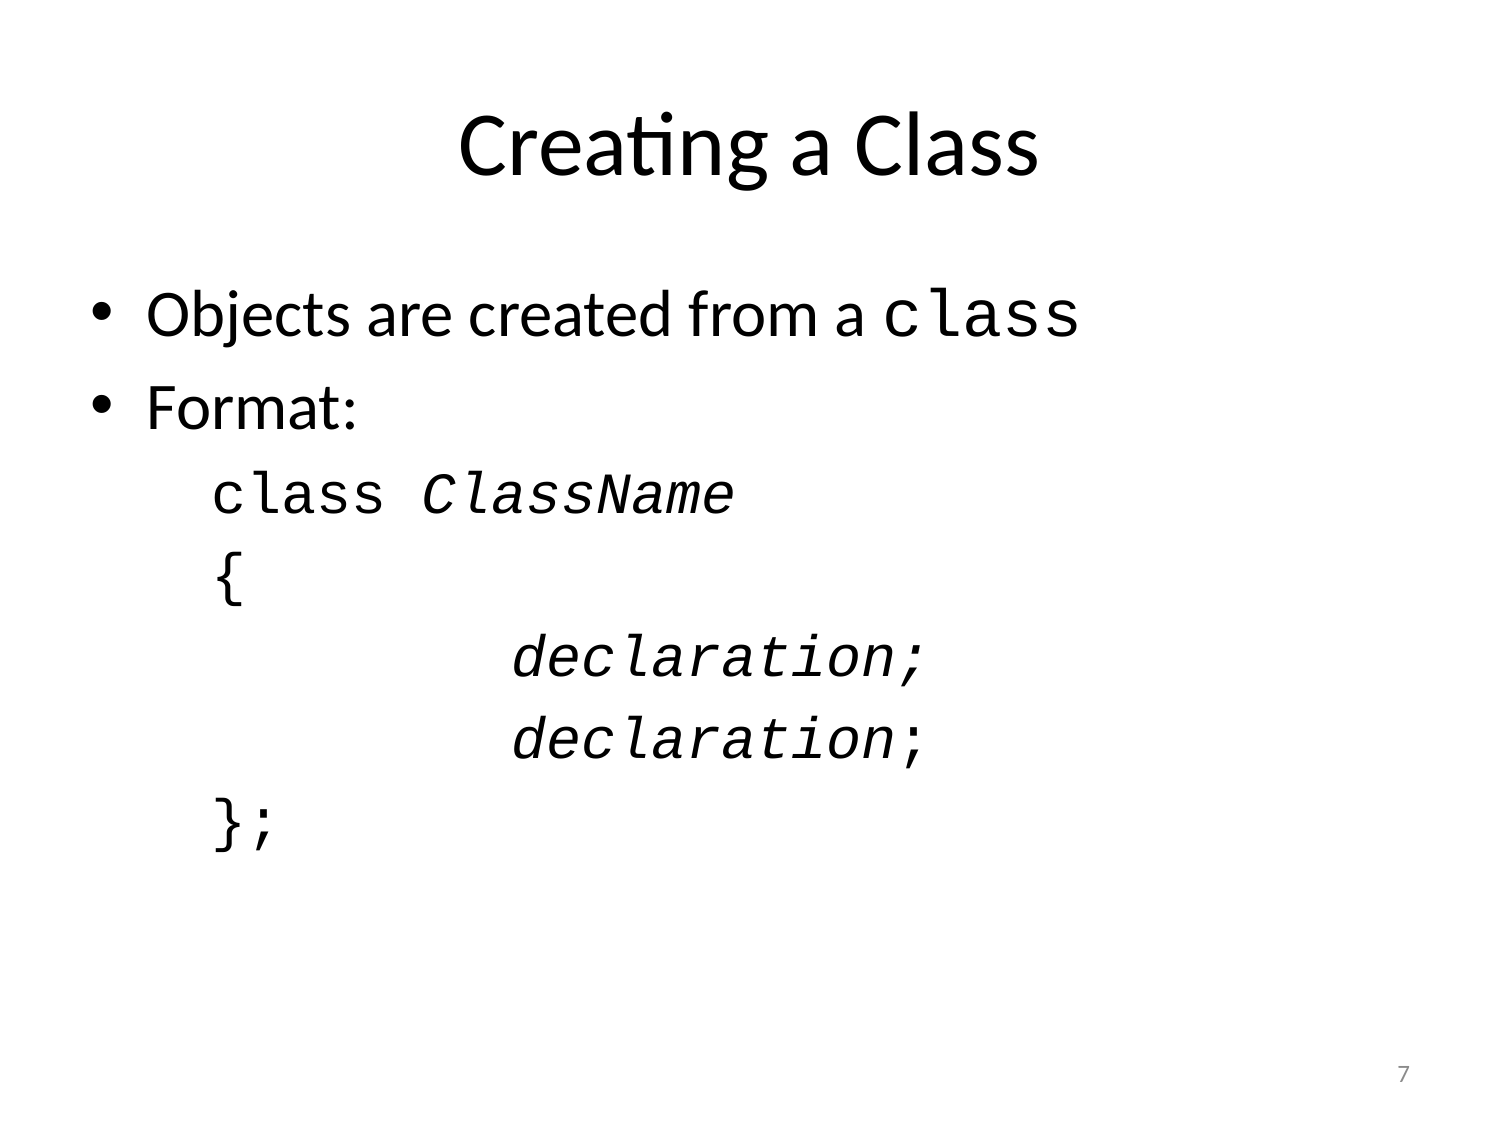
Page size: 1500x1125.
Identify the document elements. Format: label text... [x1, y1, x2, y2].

slide_number 7 [1074, 1042, 1425, 1103]
title Creating a Class [75, 45, 1425, 233]
list Objects are created from a class Format: class ClassName { declaration; declaration; }; [75, 262, 1425, 1005]
